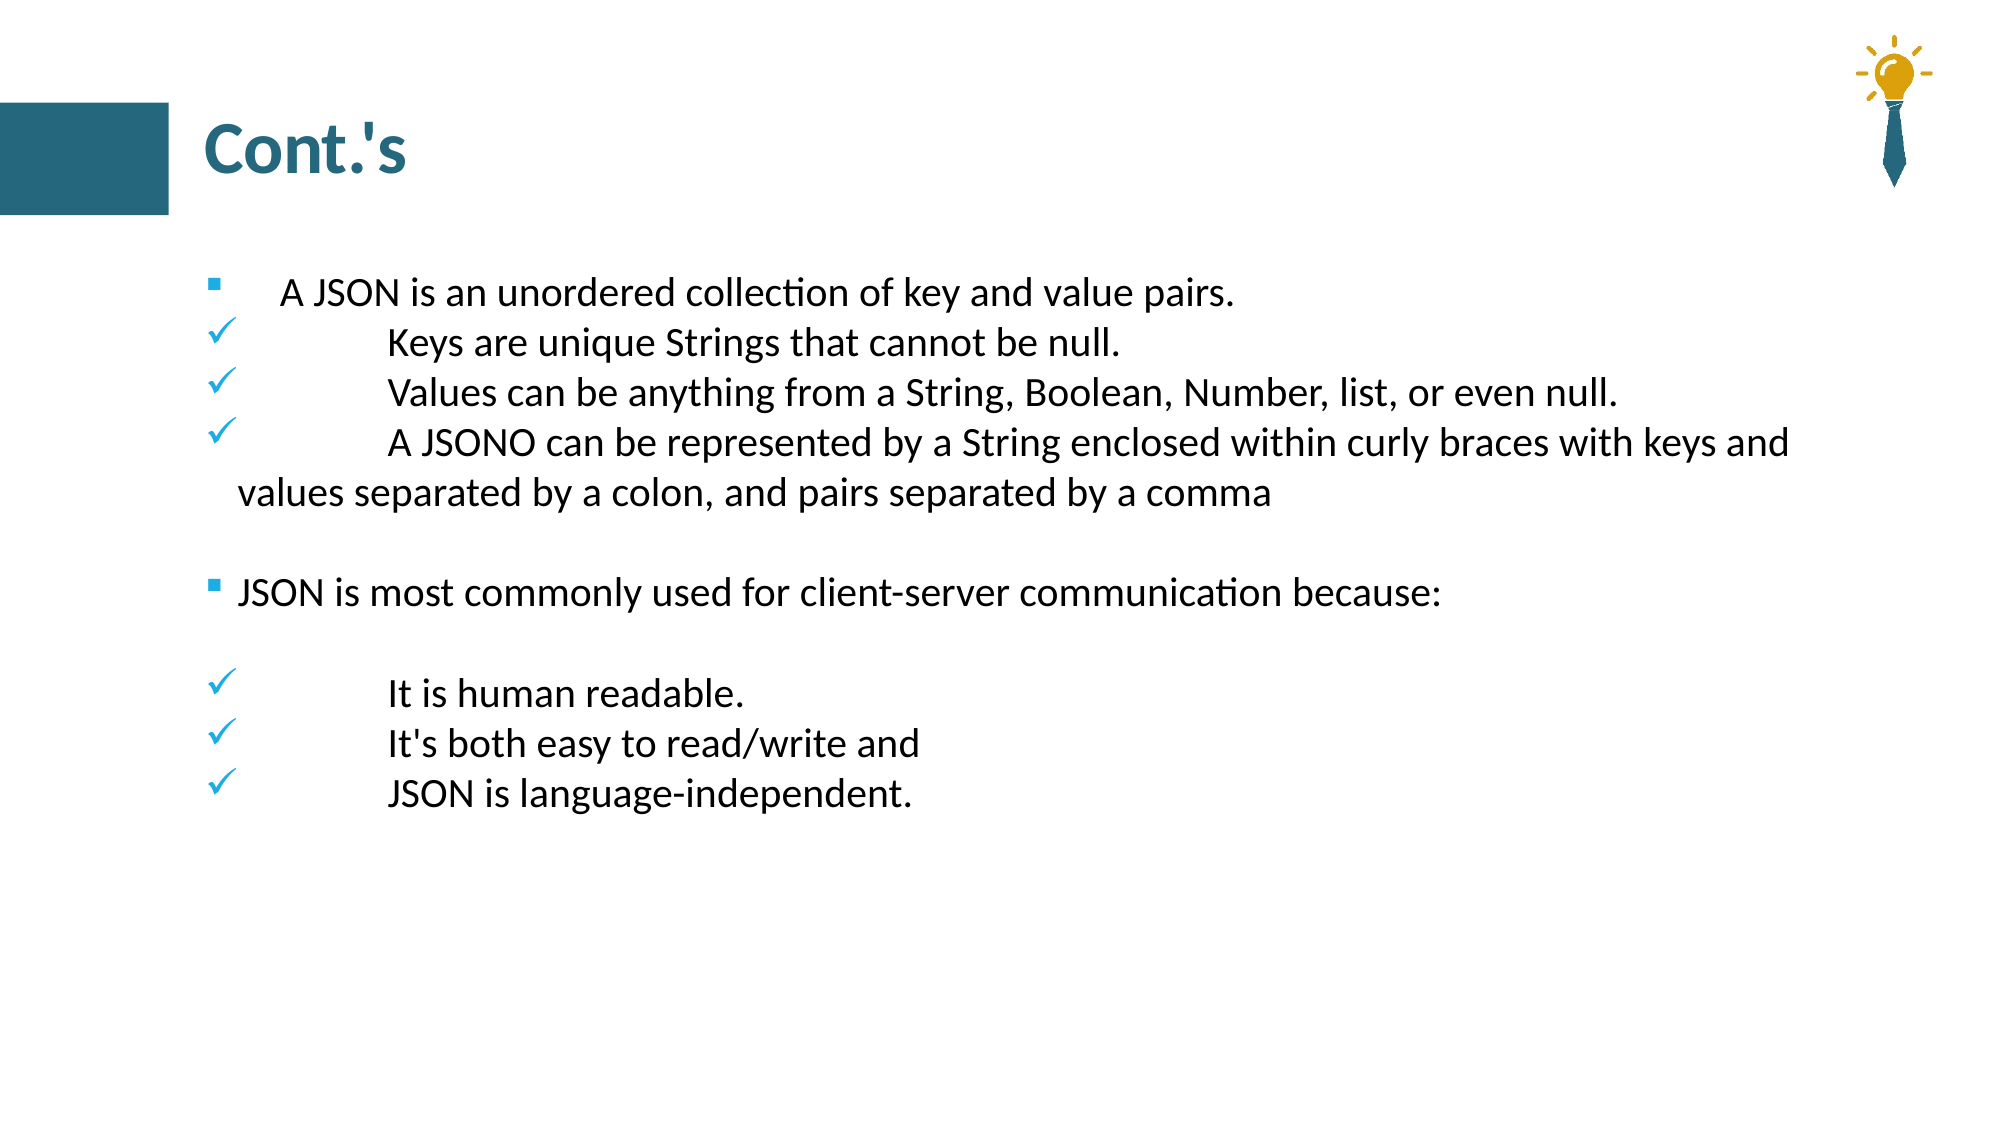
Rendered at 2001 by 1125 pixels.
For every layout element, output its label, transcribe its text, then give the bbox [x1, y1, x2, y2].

title Cont.'s [189, 101, 1731, 219]
list A JSON is an unordered collection of key and value pairs. Keys are unique Strings that cannot be null. Values can be anything from a String, Boolean, Number, list, or even null. A JSONO can be represented by a String enclosed within curly braces with keys and values separated by a colon, and pairs separated by a comma JSON is most commonly used for client-server communication because: It is human readable. It's both easy to read/write and JSON is language-independent. [189, 257, 1876, 1029]
picture [1816, 13, 1972, 209]
